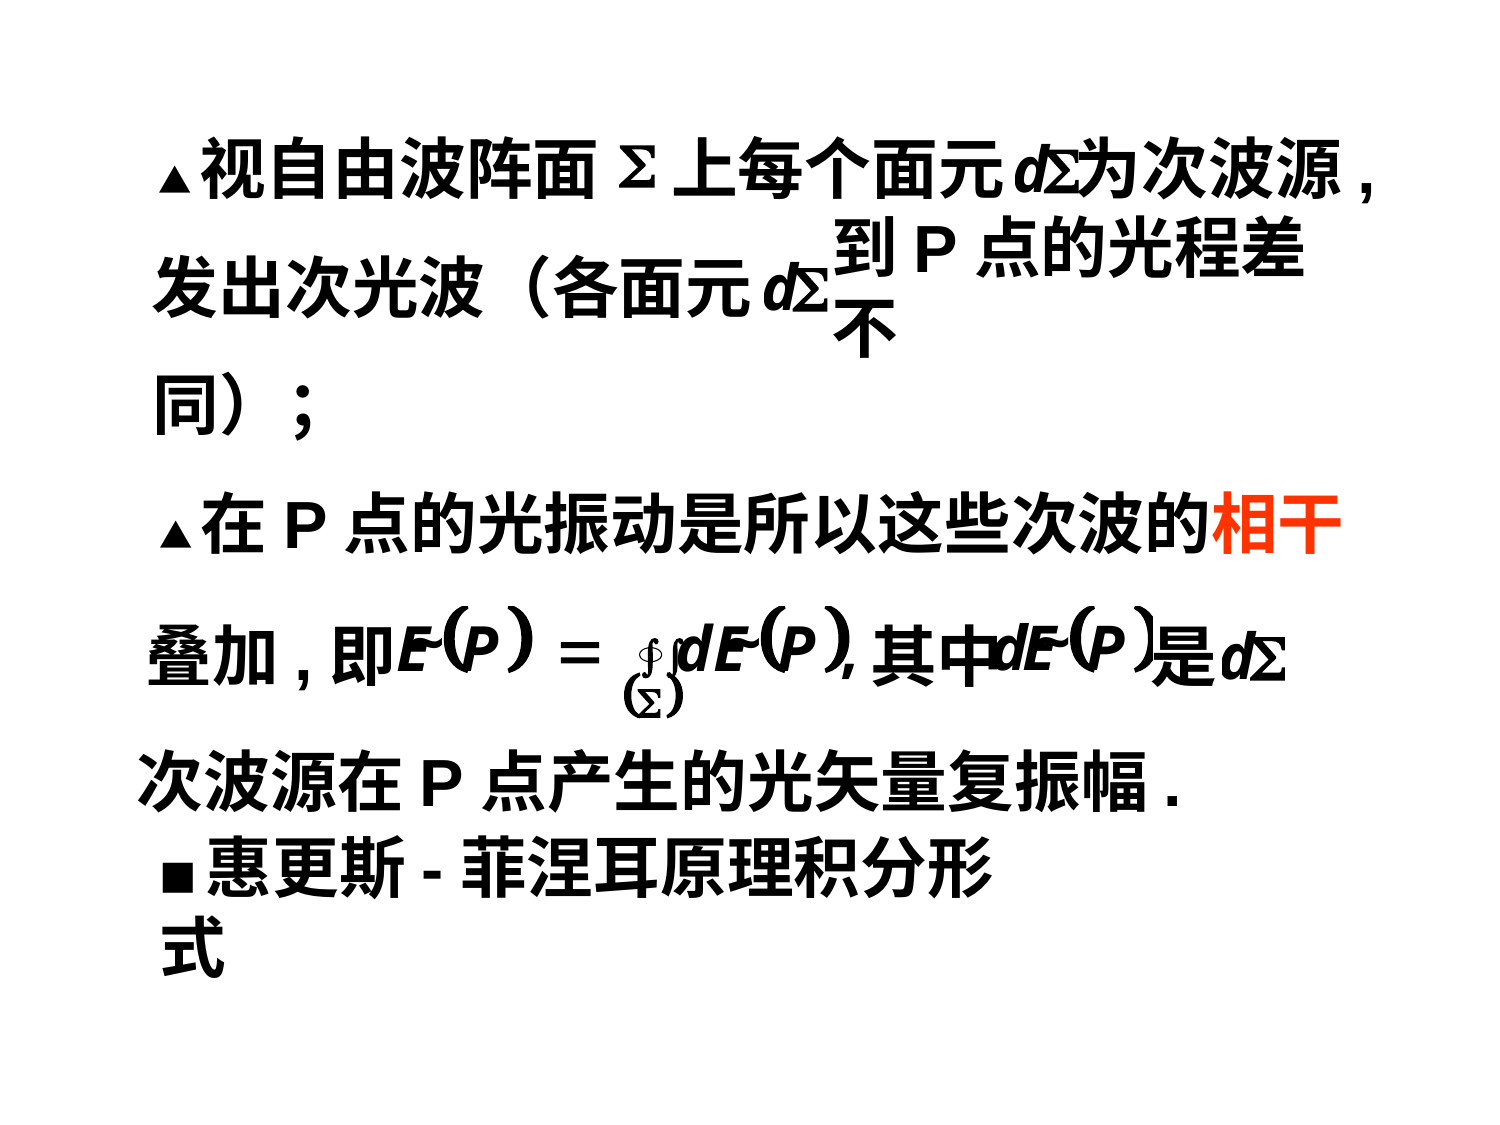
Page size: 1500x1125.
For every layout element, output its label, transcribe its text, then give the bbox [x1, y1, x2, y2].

text_box ▲在P点的光振动是所以这些次波的相干 [144, 532, 1376, 536]
text_box 上每个面元 [656, 119, 1035, 215]
text_box ▲视自由波阵面 [143, 119, 630, 215]
text_box ▲在P点的光振动是所以这些次波的相干 [144, 474, 1376, 531]
text_box 发出次光波（各面元 [137, 237, 789, 333]
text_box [395, 606, 860, 730]
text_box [993, 606, 1154, 688]
text_box 叠加,即 [130, 606, 394, 702]
text_box ■惠更斯-菲涅耳原理积分形式 [144, 818, 1069, 993]
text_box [1015, 141, 1087, 197]
text_box 同）； [137, 355, 368, 451]
text_box ▲在P点的光振动是所以这些次波的相干 [144, 545, 1376, 569]
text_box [1222, 628, 1293, 684]
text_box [616, 141, 662, 192]
text_box 到P点的光程差不 [816, 198, 1365, 373]
text_box 是 [1135, 606, 1248, 702]
text_box 其中 [860, 606, 1034, 702]
text_box ▲在P点的光振动是所以这些次波的相干 [144, 537, 1376, 544]
text_box 为次波源, [1060, 119, 1429, 215]
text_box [764, 259, 836, 315]
text_box 次波源在P点产生的光矢量复振幅. [122, 732, 1197, 828]
